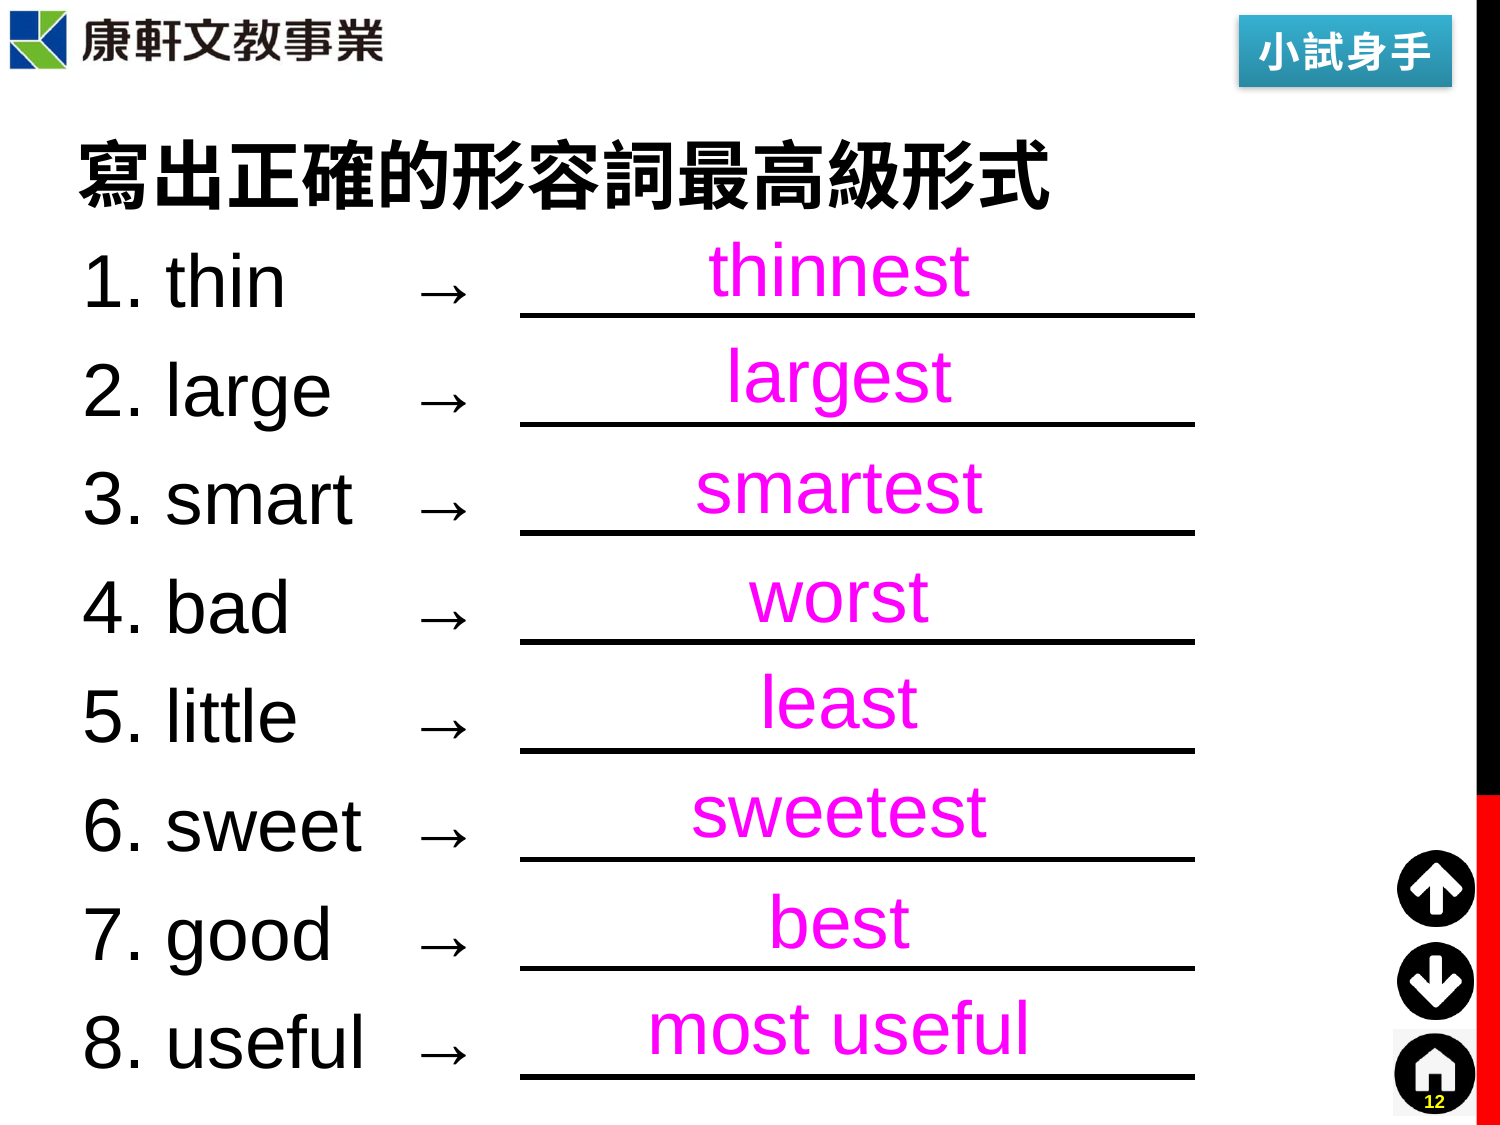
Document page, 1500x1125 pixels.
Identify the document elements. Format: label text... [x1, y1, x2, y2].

text_box thinnest [520, 228, 1159, 319]
text_box 1. thin → . 2. large → . 3. smart → . 4. bad → . 5. little → . 6. sweet → . 7. good → . 8. useful → . [67, 224, 1264, 1092]
text_box largest [520, 335, 1159, 426]
picture [1396, 942, 1475, 1020]
picture [1397, 850, 1475, 928]
text_box sweetest [520, 769, 1159, 860]
picture [1393, 1029, 1476, 1116]
text_box best [520, 881, 1159, 972]
picture [8, 9, 387, 70]
text_box least [520, 661, 1159, 752]
text_box smartest [520, 445, 1159, 536]
text_box 小試身手 [1239, 15, 1452, 87]
text_box 寫出正確的形容詞最高級形式 [61, 128, 1426, 227]
text_box worst [520, 554, 1159, 645]
text_box most useful [520, 986, 1159, 1077]
